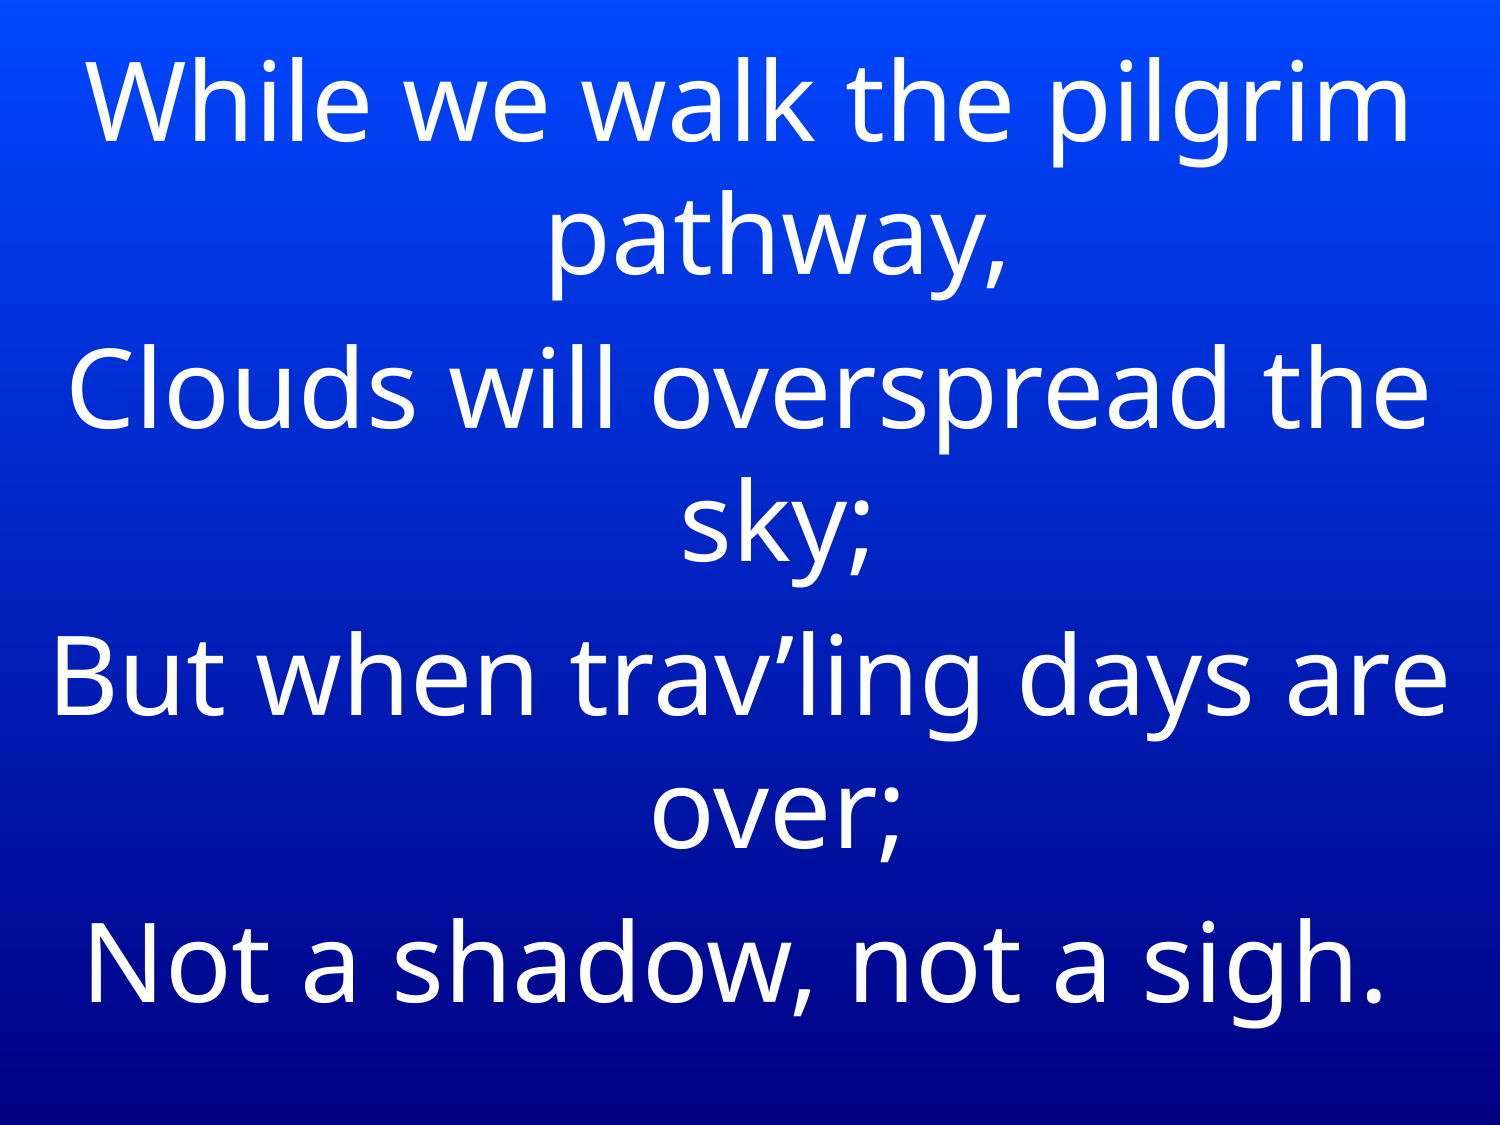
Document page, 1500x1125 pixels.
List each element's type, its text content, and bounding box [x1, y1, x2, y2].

list While we walk the pilgrim pathway, Clouds will overspread the sky; But when trav’ling days are over; Not a shadow, not a sigh. [0, 23, 1500, 1125]
